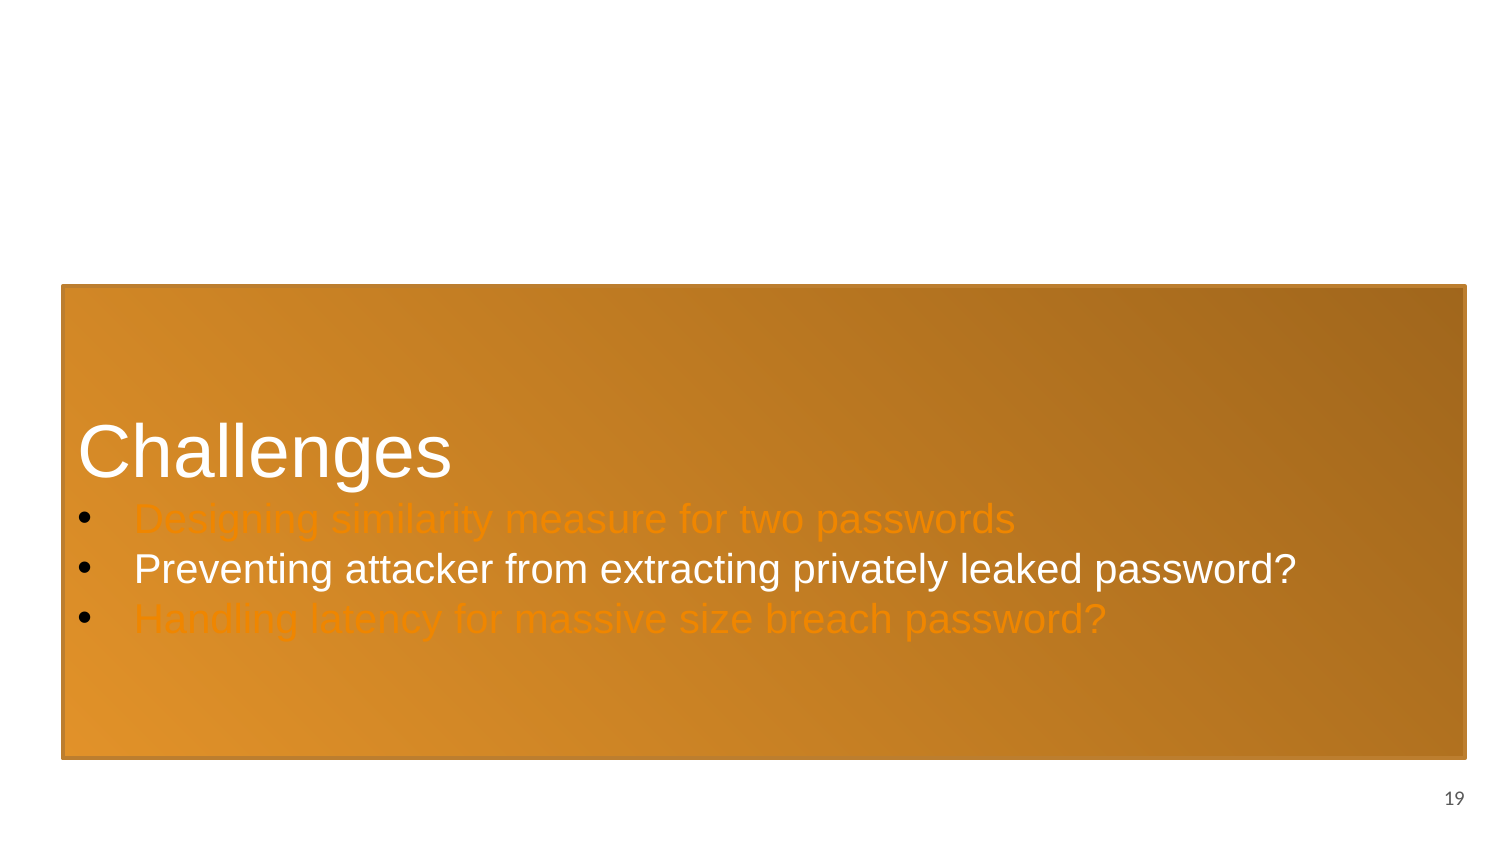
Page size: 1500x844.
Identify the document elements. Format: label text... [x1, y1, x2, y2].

slide_number 19 [1389, 764, 1480, 830]
text_box Challenges Designing similarity measure for two passwords Preventing attacker from extracting privately leaked password? Handling latency for massive size breach password? [61, 284, 1467, 760]
